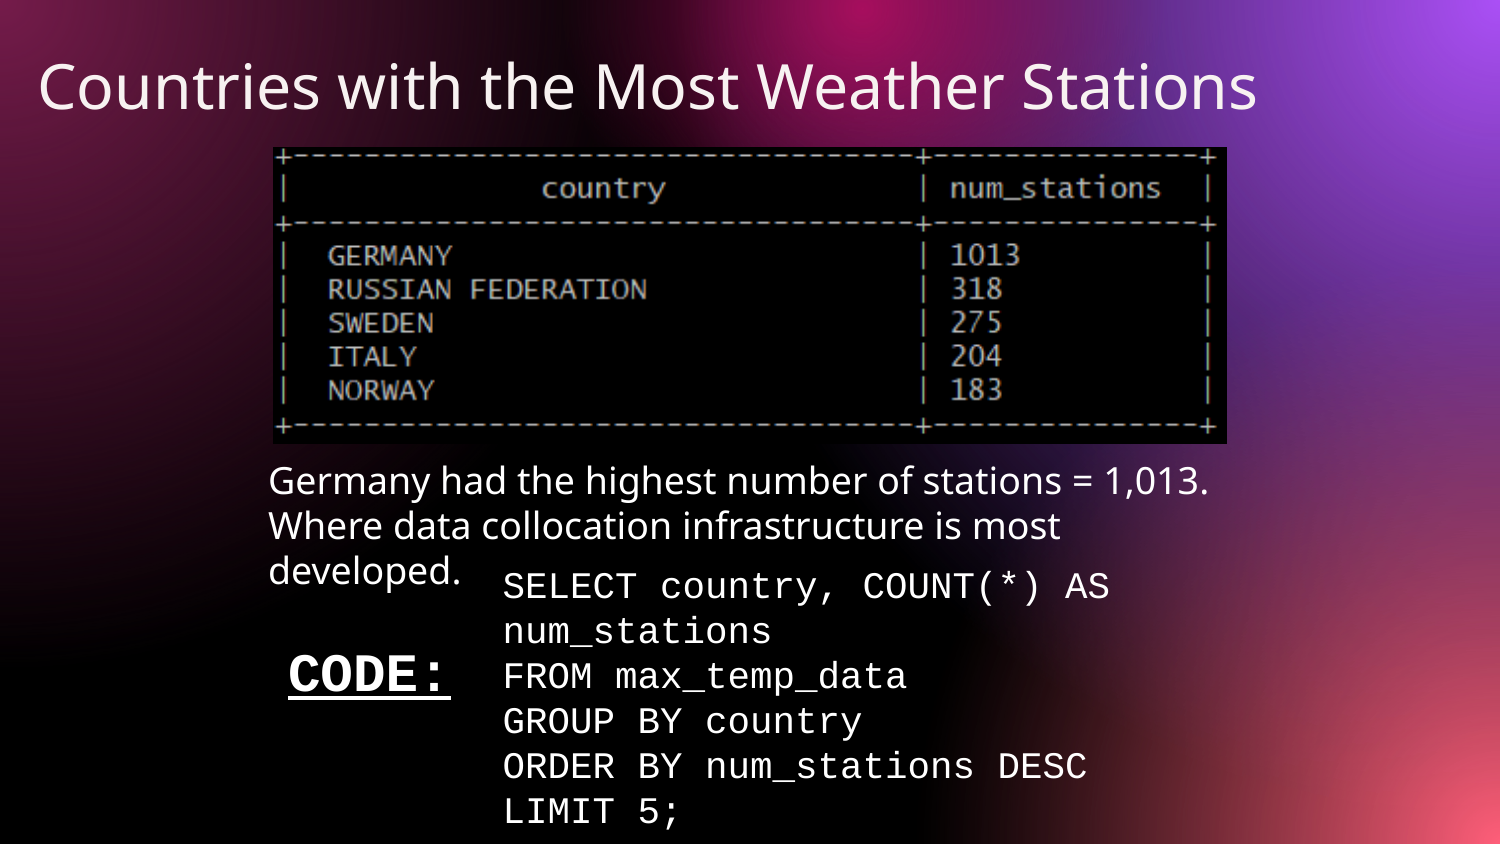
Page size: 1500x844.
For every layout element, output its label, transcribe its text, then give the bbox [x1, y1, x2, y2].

text_box CODE: [273, 622, 472, 692]
picture [0, 0, 1500, 844]
title Countries with the Most Weather Stations [37, 46, 1396, 206]
subtitle Germany had the highest number of stations = 1,013. Where data collocation infrastructure is most developed. [268, 456, 1232, 844]
